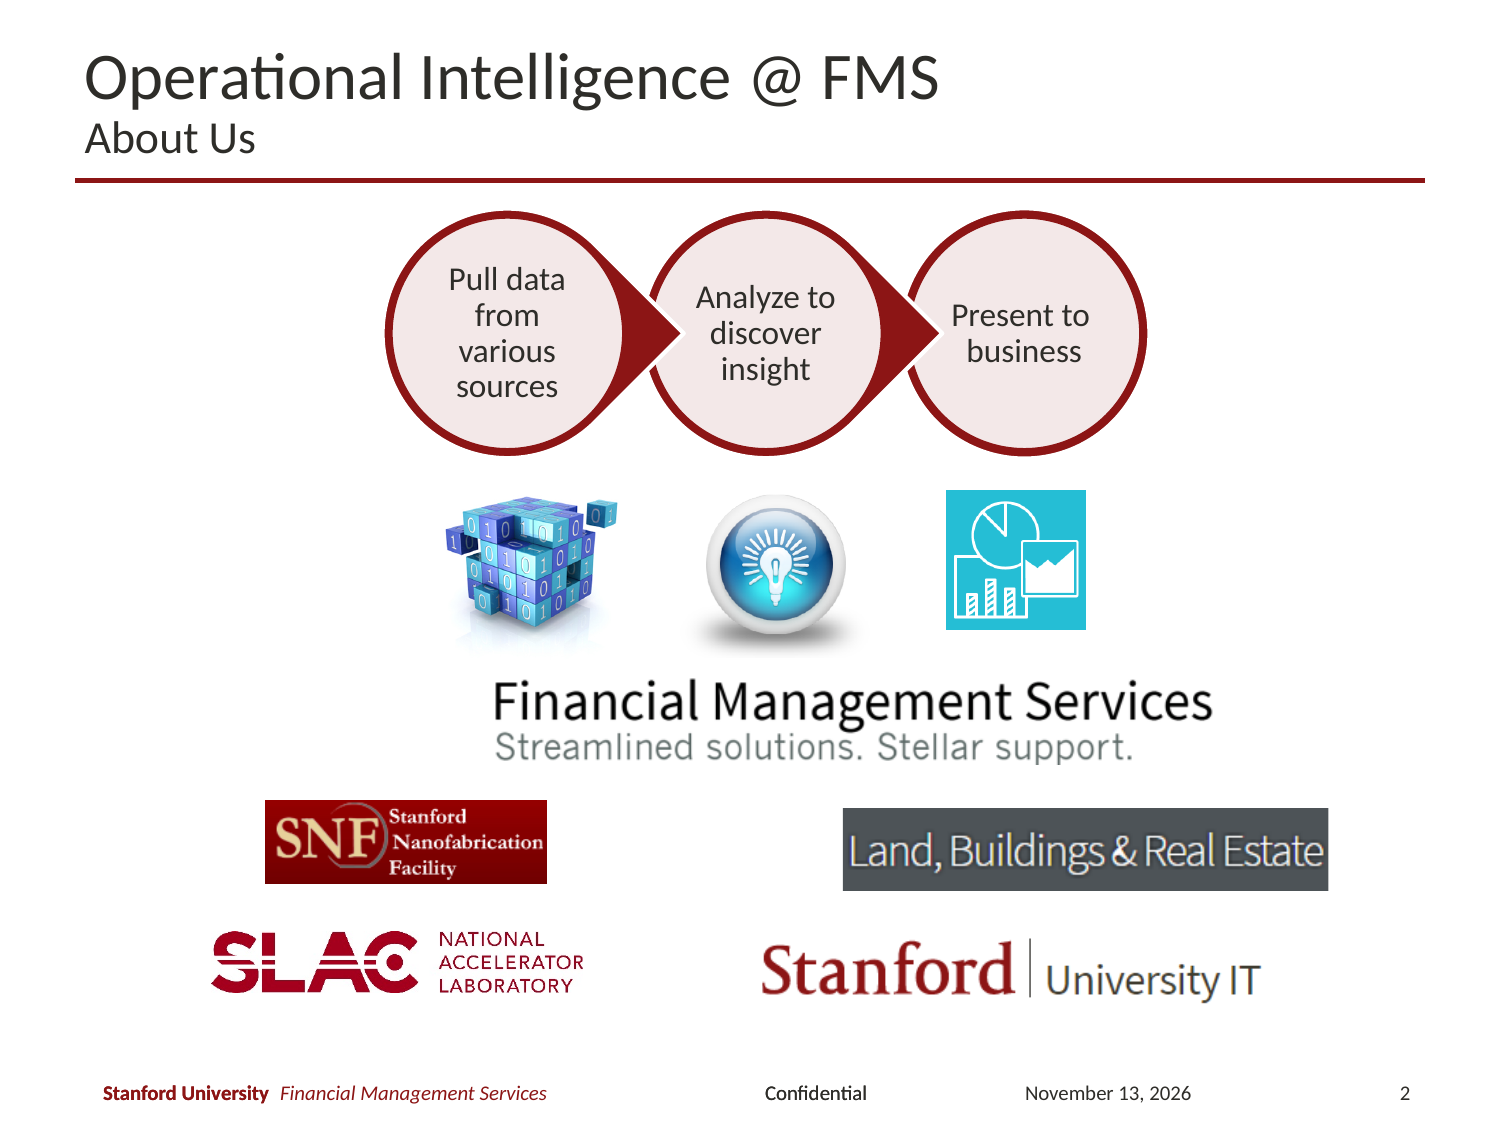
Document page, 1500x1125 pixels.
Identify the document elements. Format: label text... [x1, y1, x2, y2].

slide_number 2 [1324, 1061, 1425, 1122]
picture [441, 554, 621, 665]
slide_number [1010, 1061, 1218, 1122]
picture [842, 807, 1329, 891]
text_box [229, 113, 1251, 554]
picture [676, 554, 875, 666]
footer Financial Management Services [265, 1061, 741, 1122]
picture [946, 554, 1086, 630]
picture [264, 800, 547, 885]
picture [487, 669, 1218, 766]
picture [210, 931, 584, 994]
picture [756, 933, 1264, 1009]
list About Us [69, 99, 364, 175]
title Operational Intelligence @ FMS [69, 32, 1420, 113]
